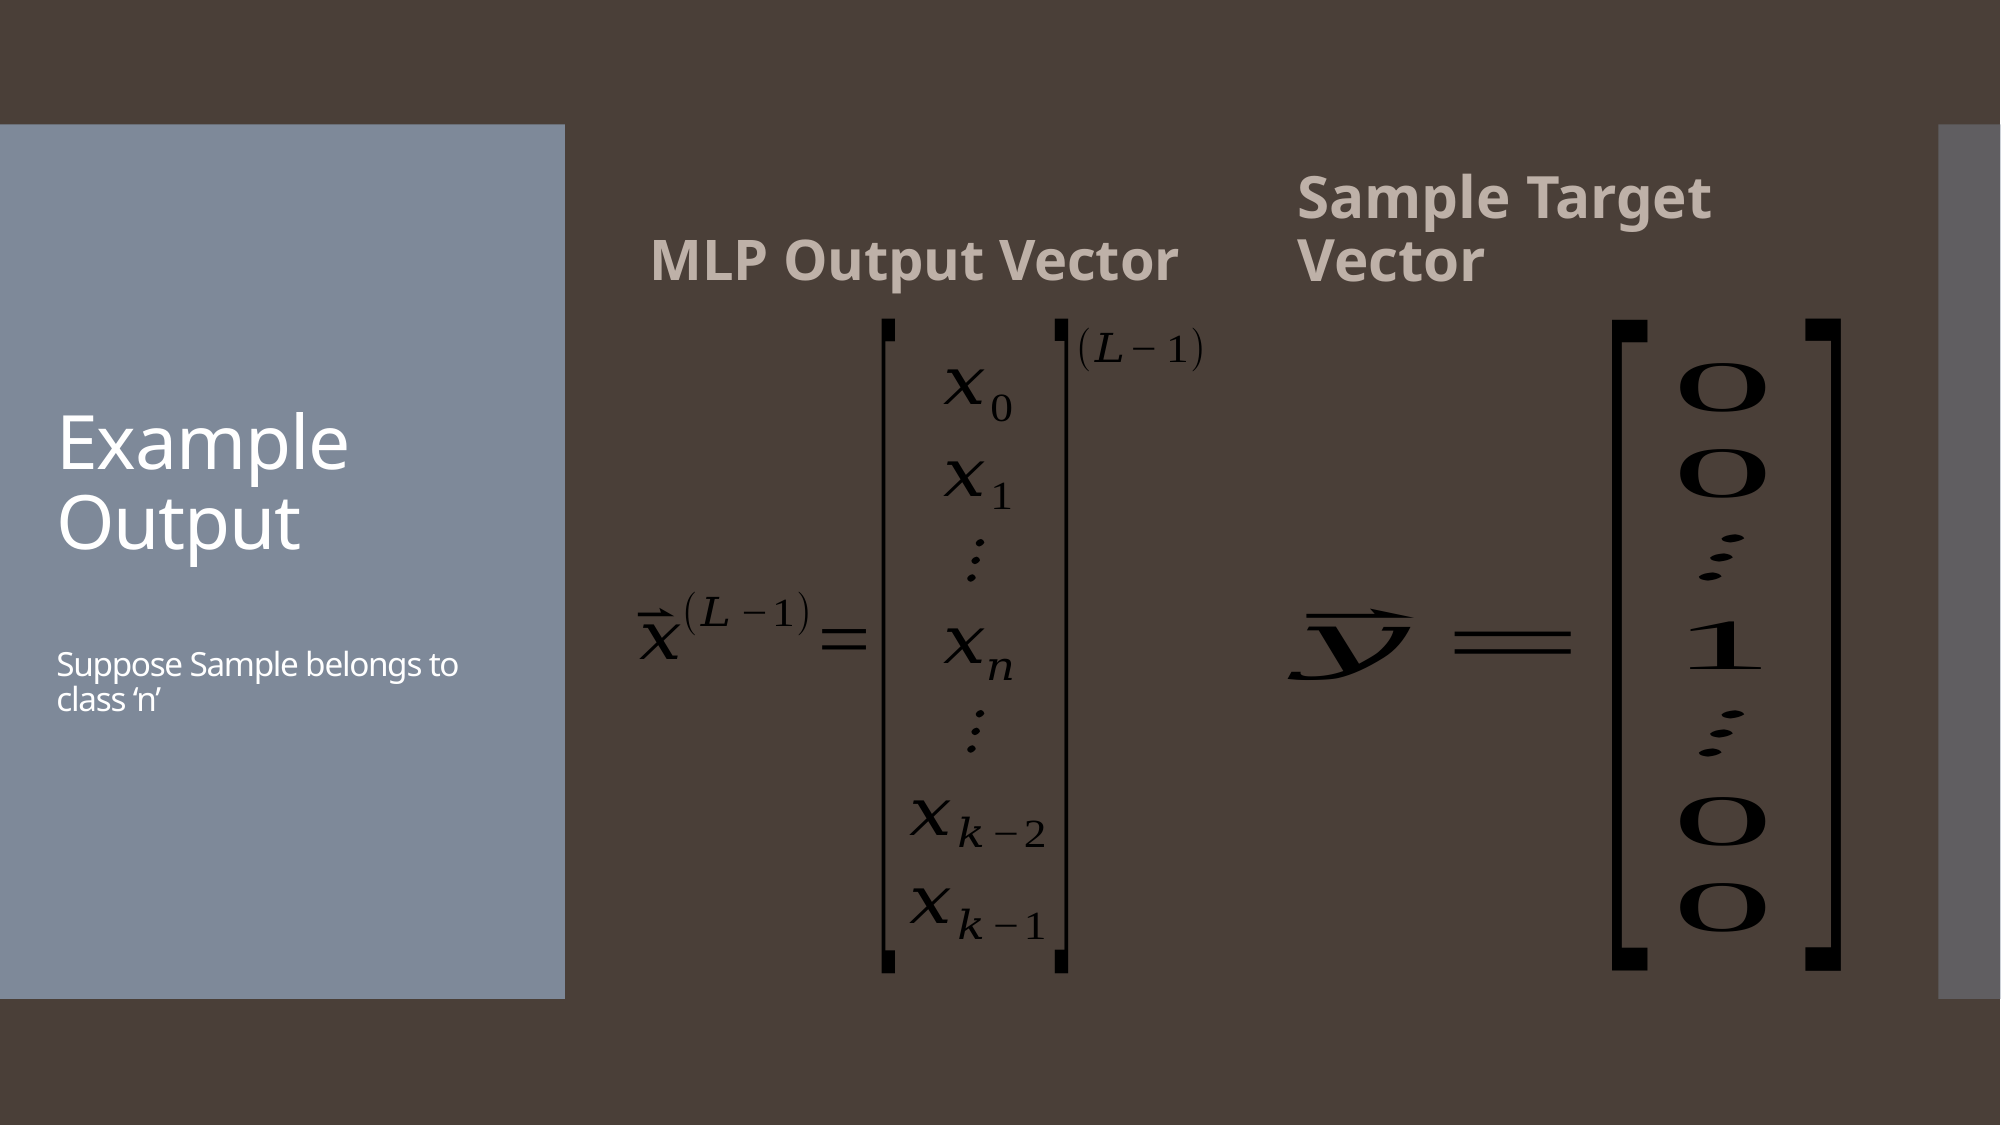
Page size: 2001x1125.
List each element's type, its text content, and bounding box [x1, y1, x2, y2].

list MLP Output Vector [634, 167, 1205, 301]
title Example Output Suppose Sample belongs to class ‘n’ [41, 184, 525, 940]
list Sample Target Vector [1282, 167, 1853, 302]
